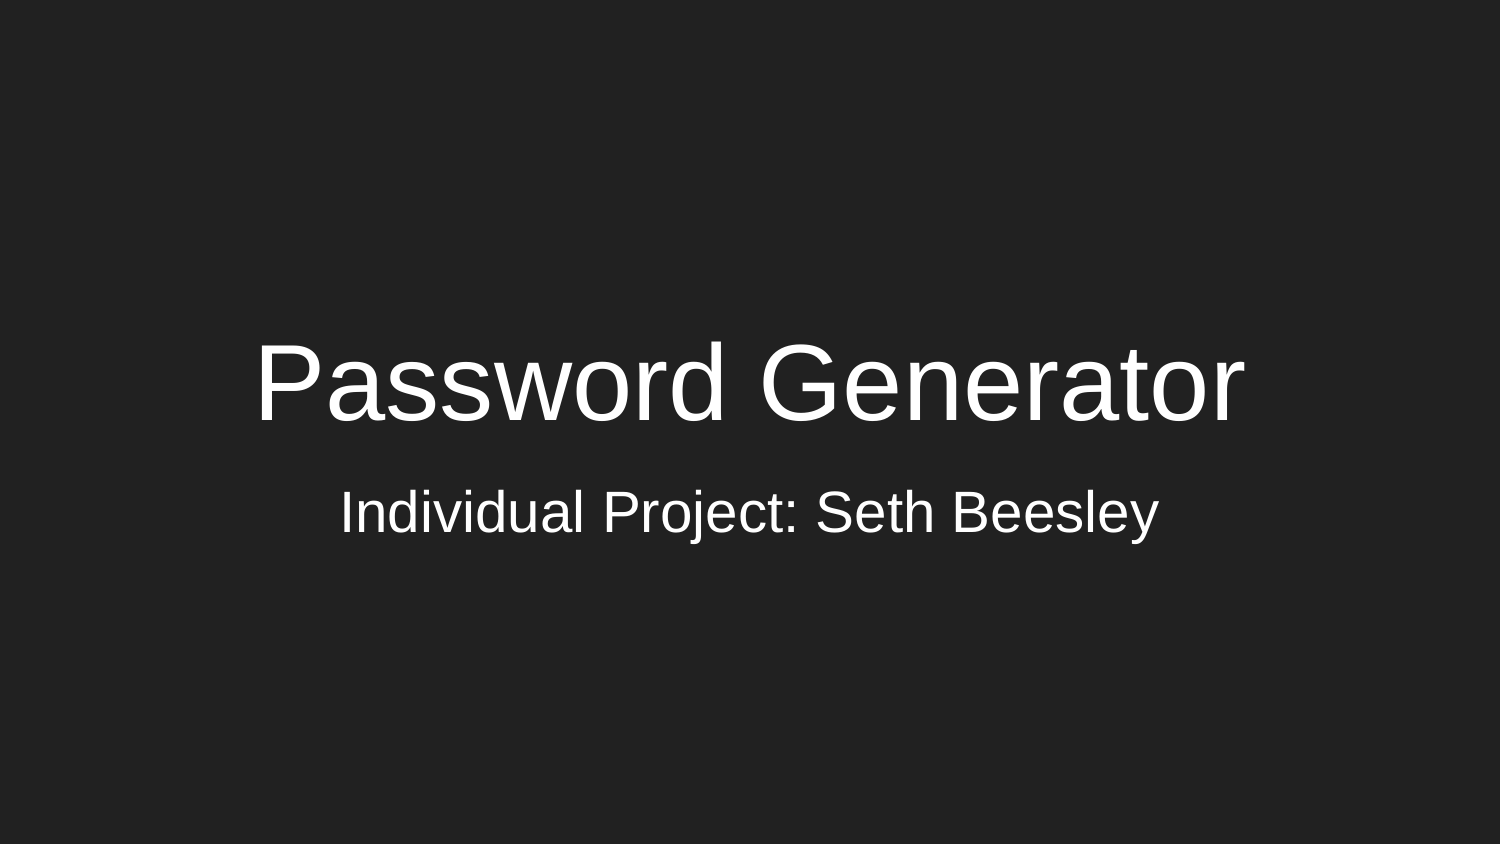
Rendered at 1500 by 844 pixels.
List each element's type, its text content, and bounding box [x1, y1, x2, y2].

subtitle Individual Project: Seth Beesley [51, 464, 1449, 595]
title Password Generator [51, 122, 1449, 459]
